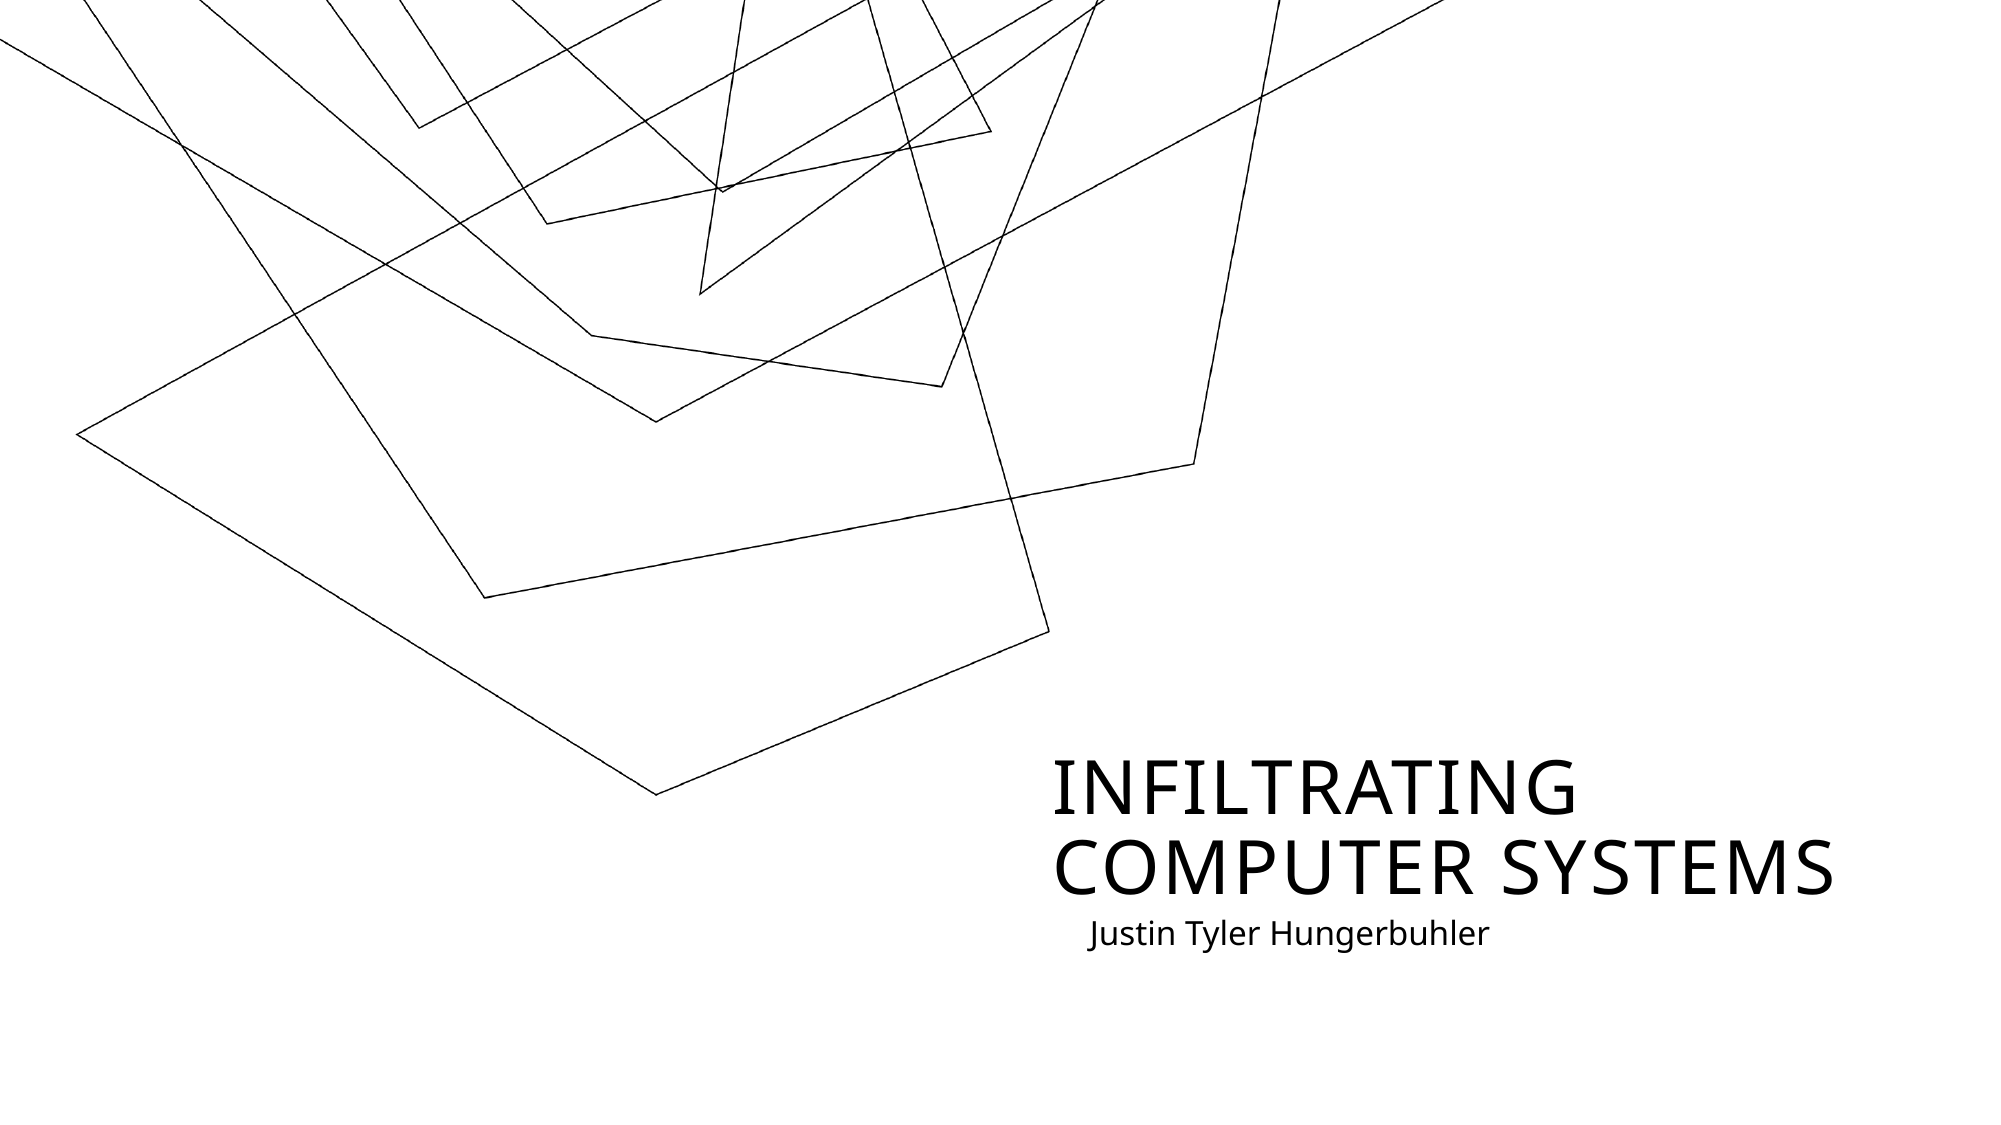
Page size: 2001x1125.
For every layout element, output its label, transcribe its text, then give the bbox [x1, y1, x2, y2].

picture [0, 0, 1557, 829]
subtitle Justin Tyler Hungerbuhler [1052, 916, 1863, 982]
title Infiltrating Computer Systems [1052, 727, 1863, 912]
